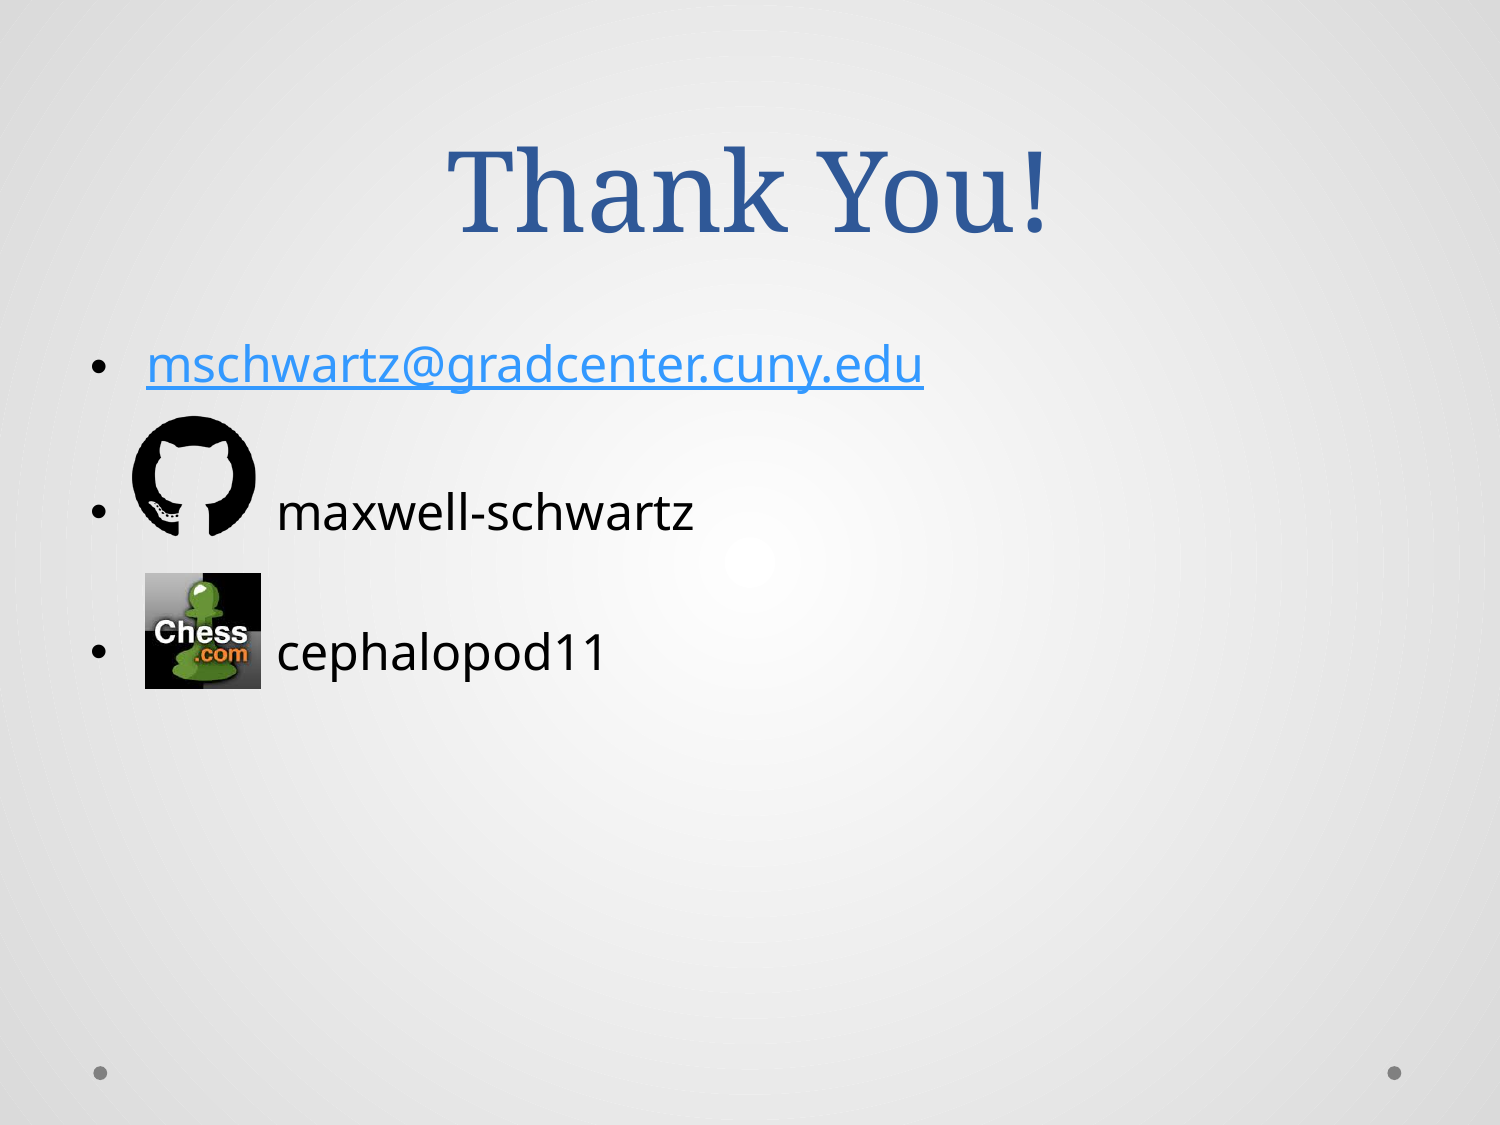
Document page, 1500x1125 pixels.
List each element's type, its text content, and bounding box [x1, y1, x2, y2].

title Thank You! [75, 0, 1425, 263]
picture [95, 377, 292, 690]
list mschwartz@gradcenter.cuny.edu maxwell-schwartz cephalopod11 [75, 325, 1425, 1005]
